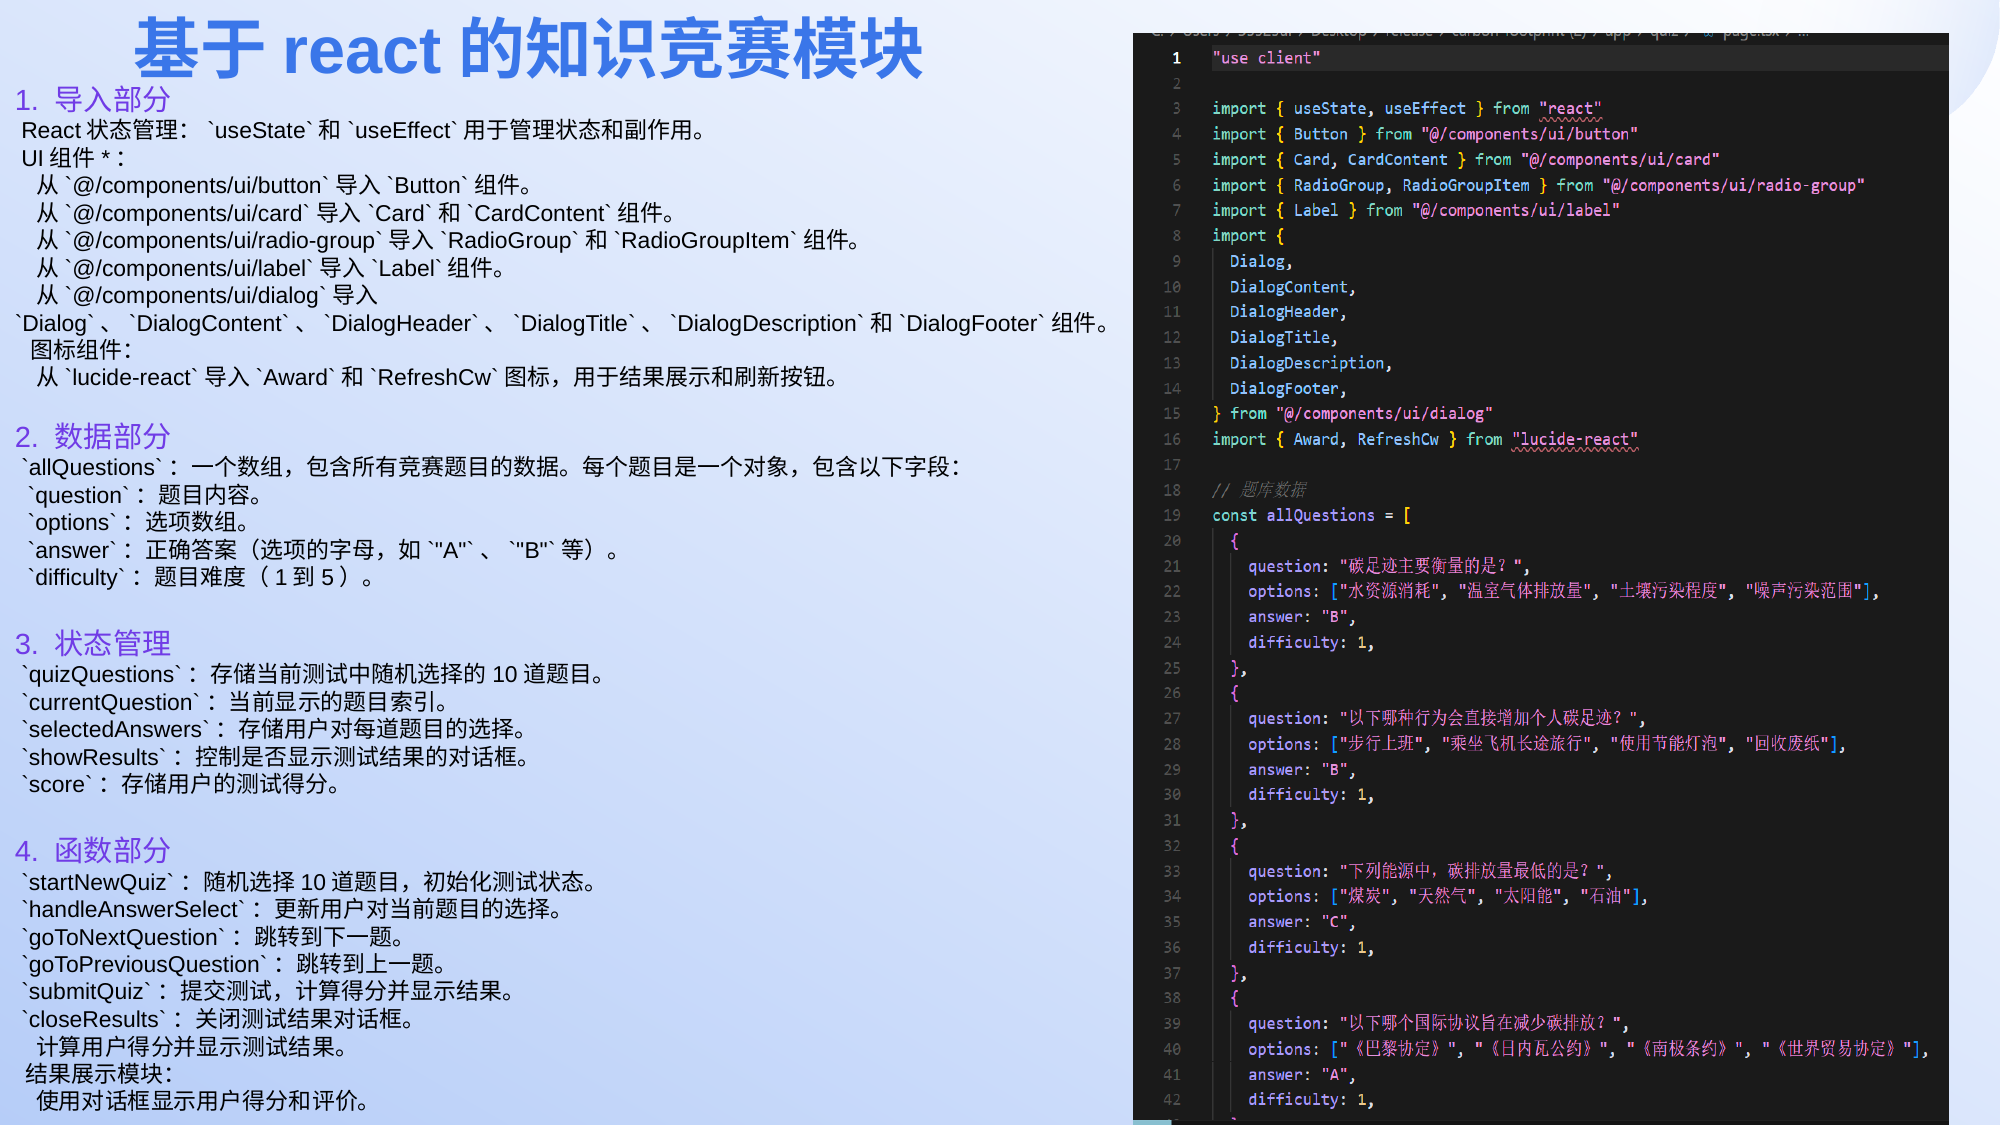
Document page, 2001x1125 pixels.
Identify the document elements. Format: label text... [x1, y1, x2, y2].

picture [1133, 33, 1949, 1125]
text_box 1. 导入部分 React状态管理：`useState`和`useEffect`用于管理状态和副作用。 UI组件*： 从`@/components/ui/button`导入`Button`组件。 从`@/components/ui/card`导入`Card`和`CardContent`组件。 从`@/components/ui/radio-group`导入`RadioGroup`和`RadioGroupItem`组件。 从`@/components/ui/label`导入`Label`组件。 从`@/components/ui/dialog`导入`Dialog`、`DialogContent`、`DialogHeader`、`DialogTitle`、`DialogDescription`和`DialogFooter`组件。 图标组件： 从`lucide-react`导入`Award`和`RefreshCw`图标，用于结果展示和刷新按钮。 2. 数据部分 `allQuestions`：一个数组，包含所有竞赛题目的数据。每个题目是一个对象，包含以下字段： `question`：题目内容。 `options`：选项数组。 `answer`：正确答案（选项的字母，如`"A"`、`"B"`等）。 `difficulty`：题目难度（1到5）。 3. 状态管理 `quizQuestions`：存储当前测试中随机选择的10道题目。 `currentQuestion`：当前显示的题目索引。 `selectedAnswers`：存储用户对每道题目的选择。 `showResults`：控制是否显示测试结果的对话框。 `score`：存储用户的测试得分。 4. 函数部分 `startNewQuiz`：随机选择10道题目，初始化测试状态。 `handleAnswerSelect`：更新用户对当前题目的选择。 `goToNextQuestion`：跳转到下一题。 `goToPreviousQuestion`：跳转到上一题。 `submitQuiz`：提交测试，计算得分并显示结果。 `closeResults`：关闭测试结果对话框。 计算用户得分并显示测试结果。 结果展示模块： 使用对话框显示用户得分和评价。 [0, 73, 1133, 1122]
title 基于react的知识竞赛模块 [0, 2, 1752, 73]
